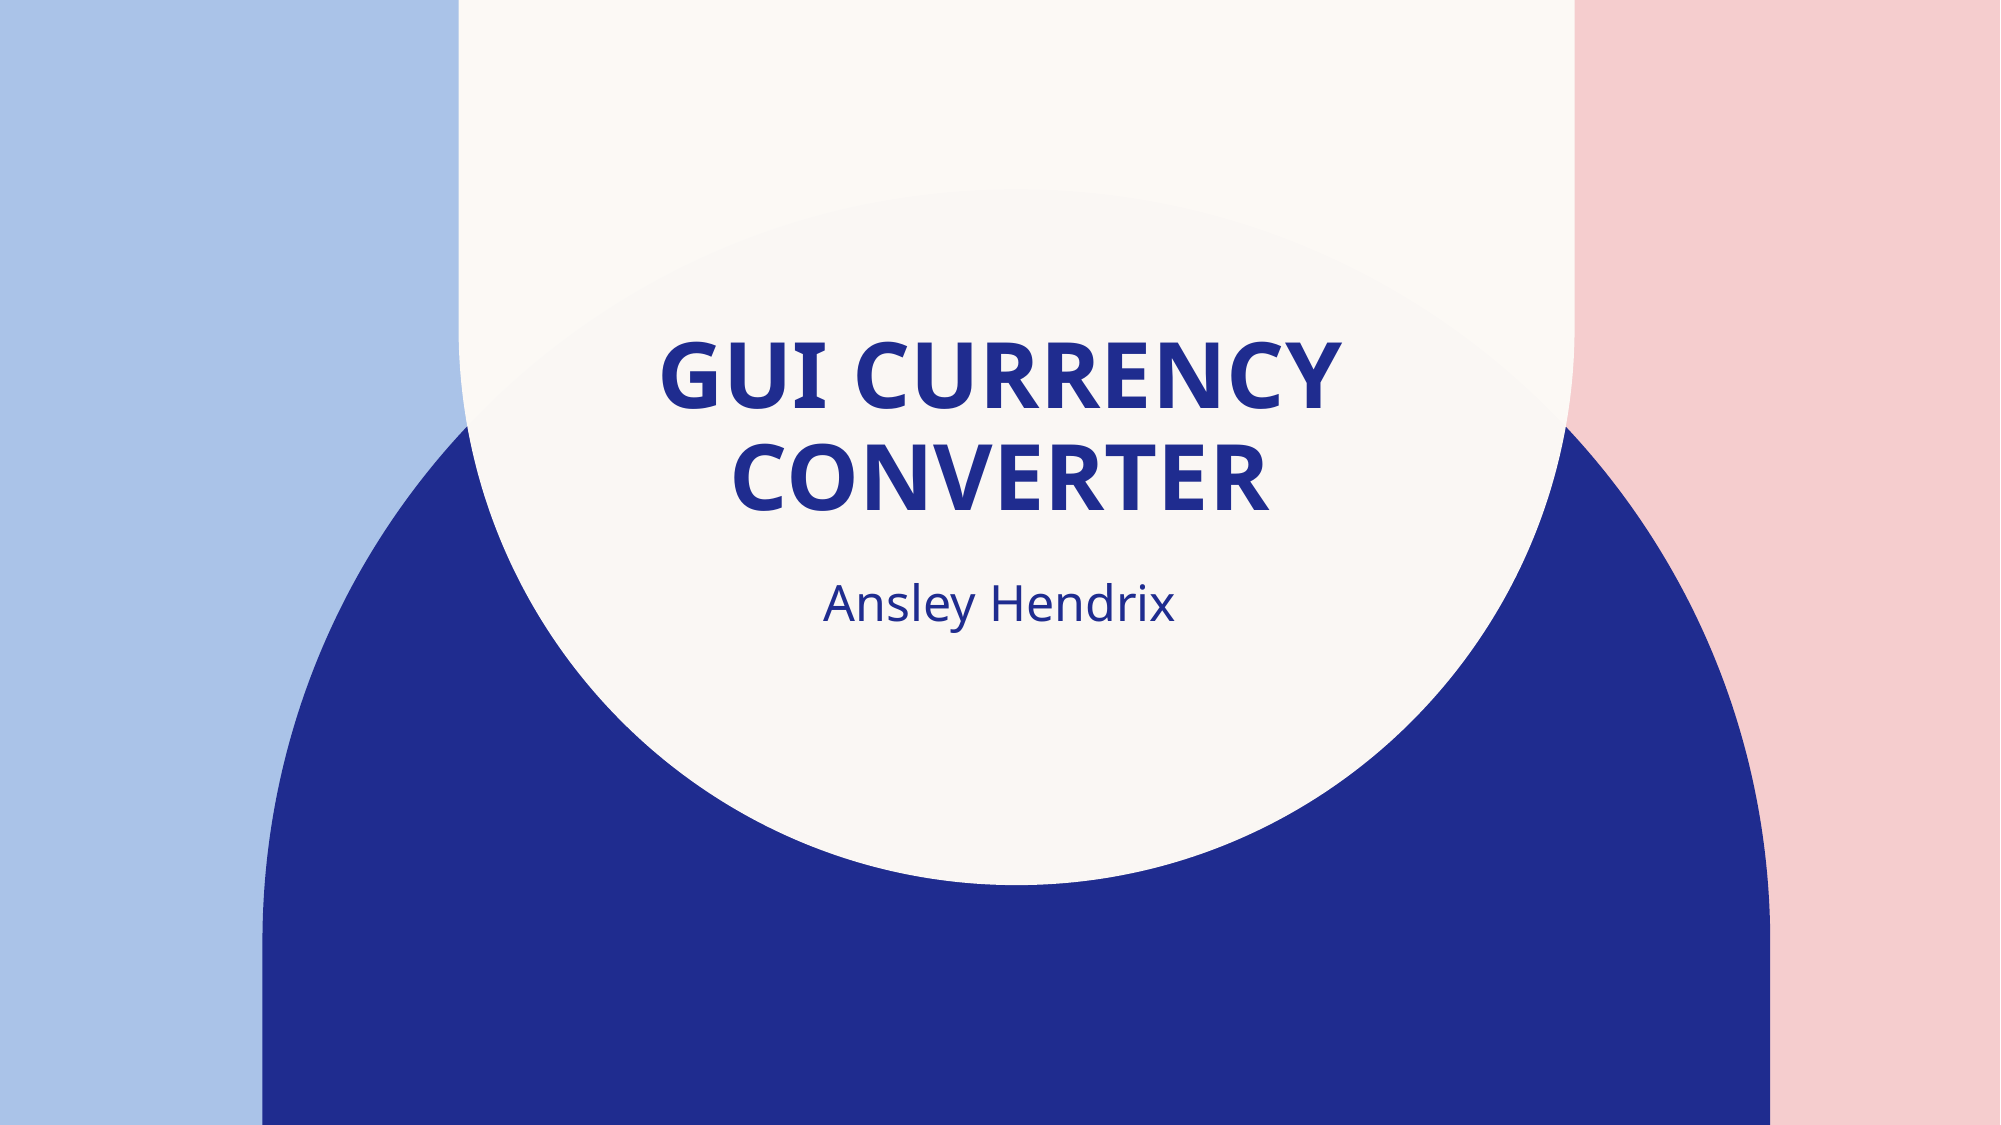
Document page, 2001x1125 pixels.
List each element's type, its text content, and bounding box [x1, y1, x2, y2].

title GUI Currency Converter [558, 325, 1442, 527]
subtitle Ansley Hendrix [713, 571, 1287, 716]
